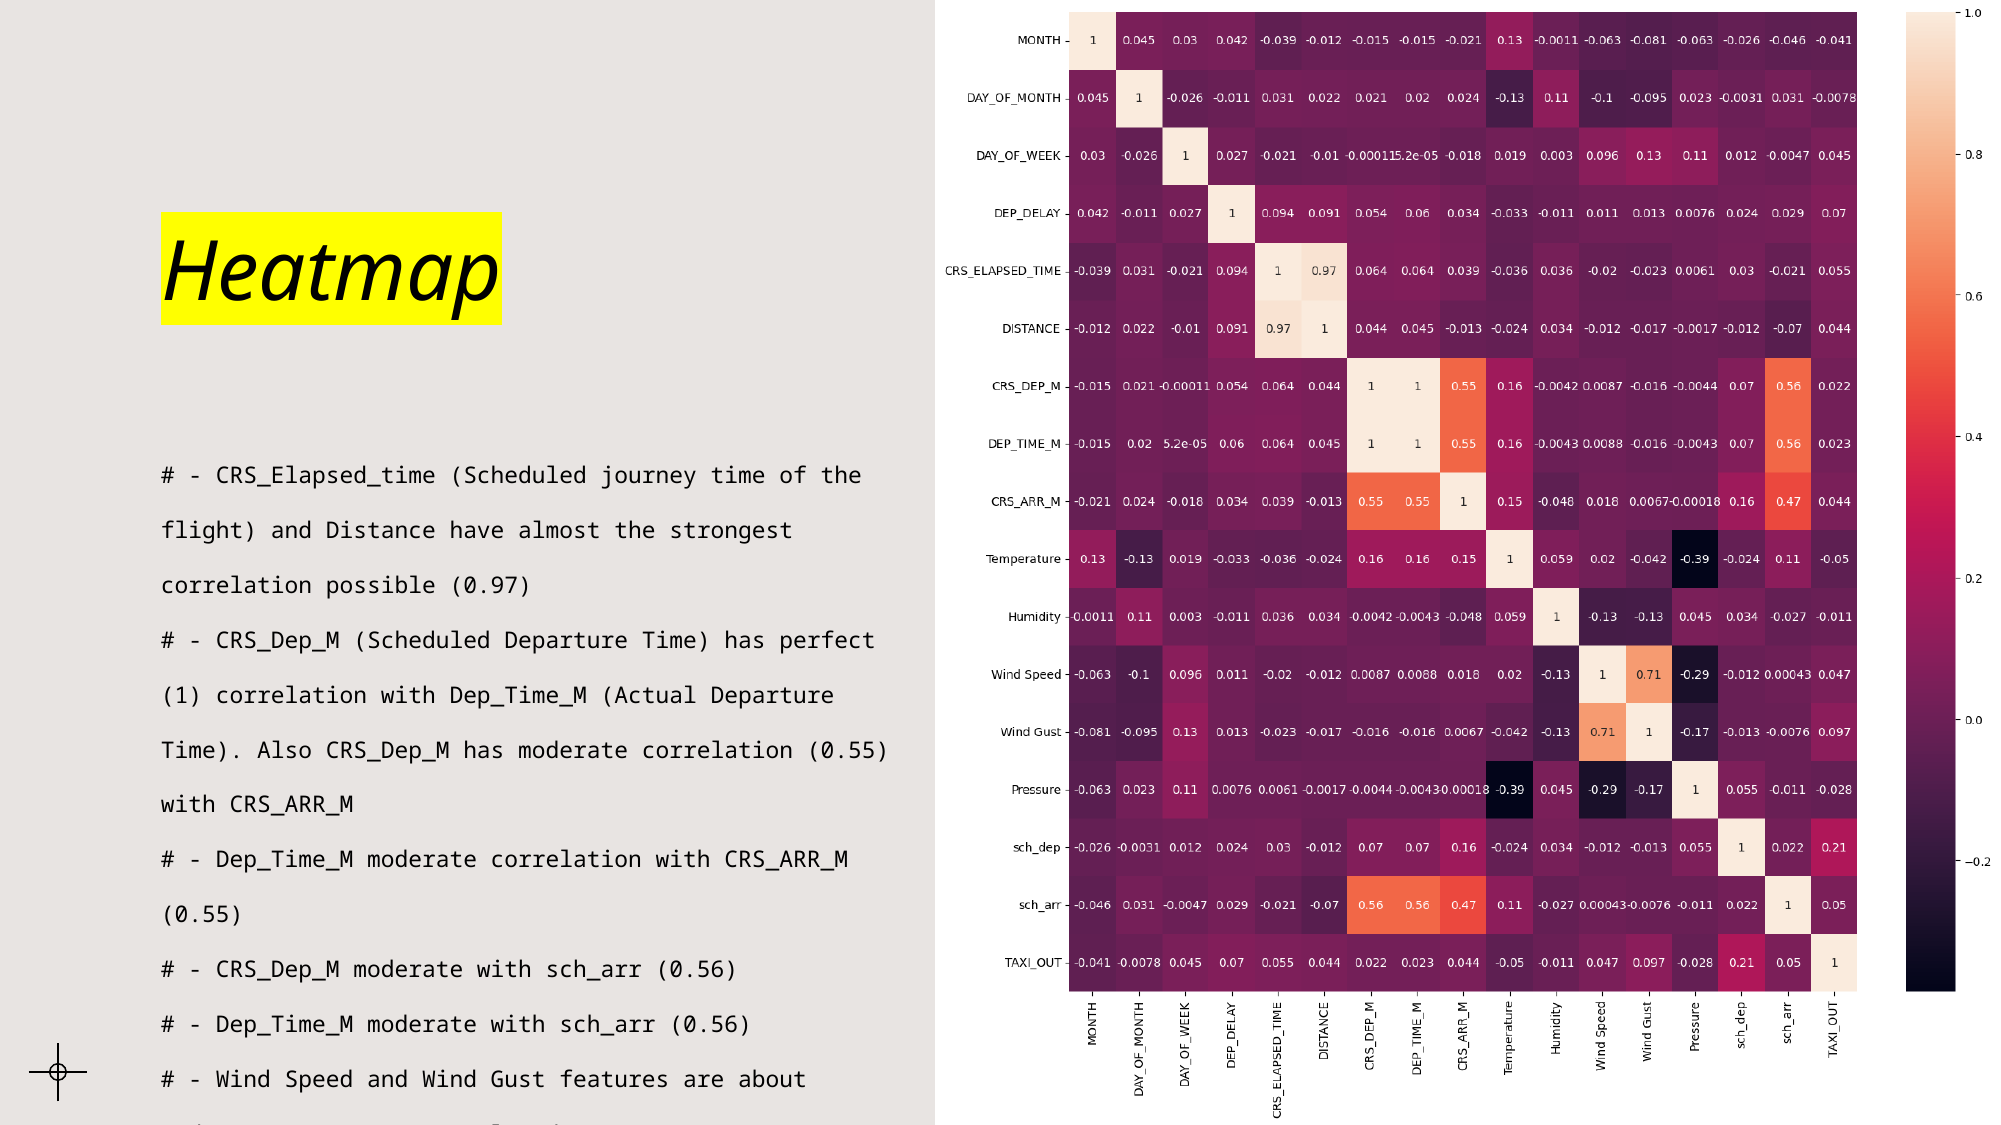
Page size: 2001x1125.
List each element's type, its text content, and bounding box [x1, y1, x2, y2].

picture [935, 0, 2000, 1125]
title Heatmap [146, 66, 935, 325]
text_box # - CRS_Elapsed_time (Scheduled journey time of the flight) and Distance have almost the strongest correlation possible (0.97) # - CRS_Dep_M (Scheduled Departure Time) has perfect (1) correlation with Dep_Time_M (Actual Departure Time). Also CRS_Dep_M has moderate correlation (0.55) with CRS_ARR_M # - Dep_Time_M moderate correlation with CRS_ARR_M (0.55) # - CRS_Dep_M moderate with sch_arr (0.56) # - Dep_Time_M moderate with sch_arr (0.56) # - Wind Speed and Wind Gust features are about moderate to strong correlated (0.71) [145, 425, 935, 1125]
